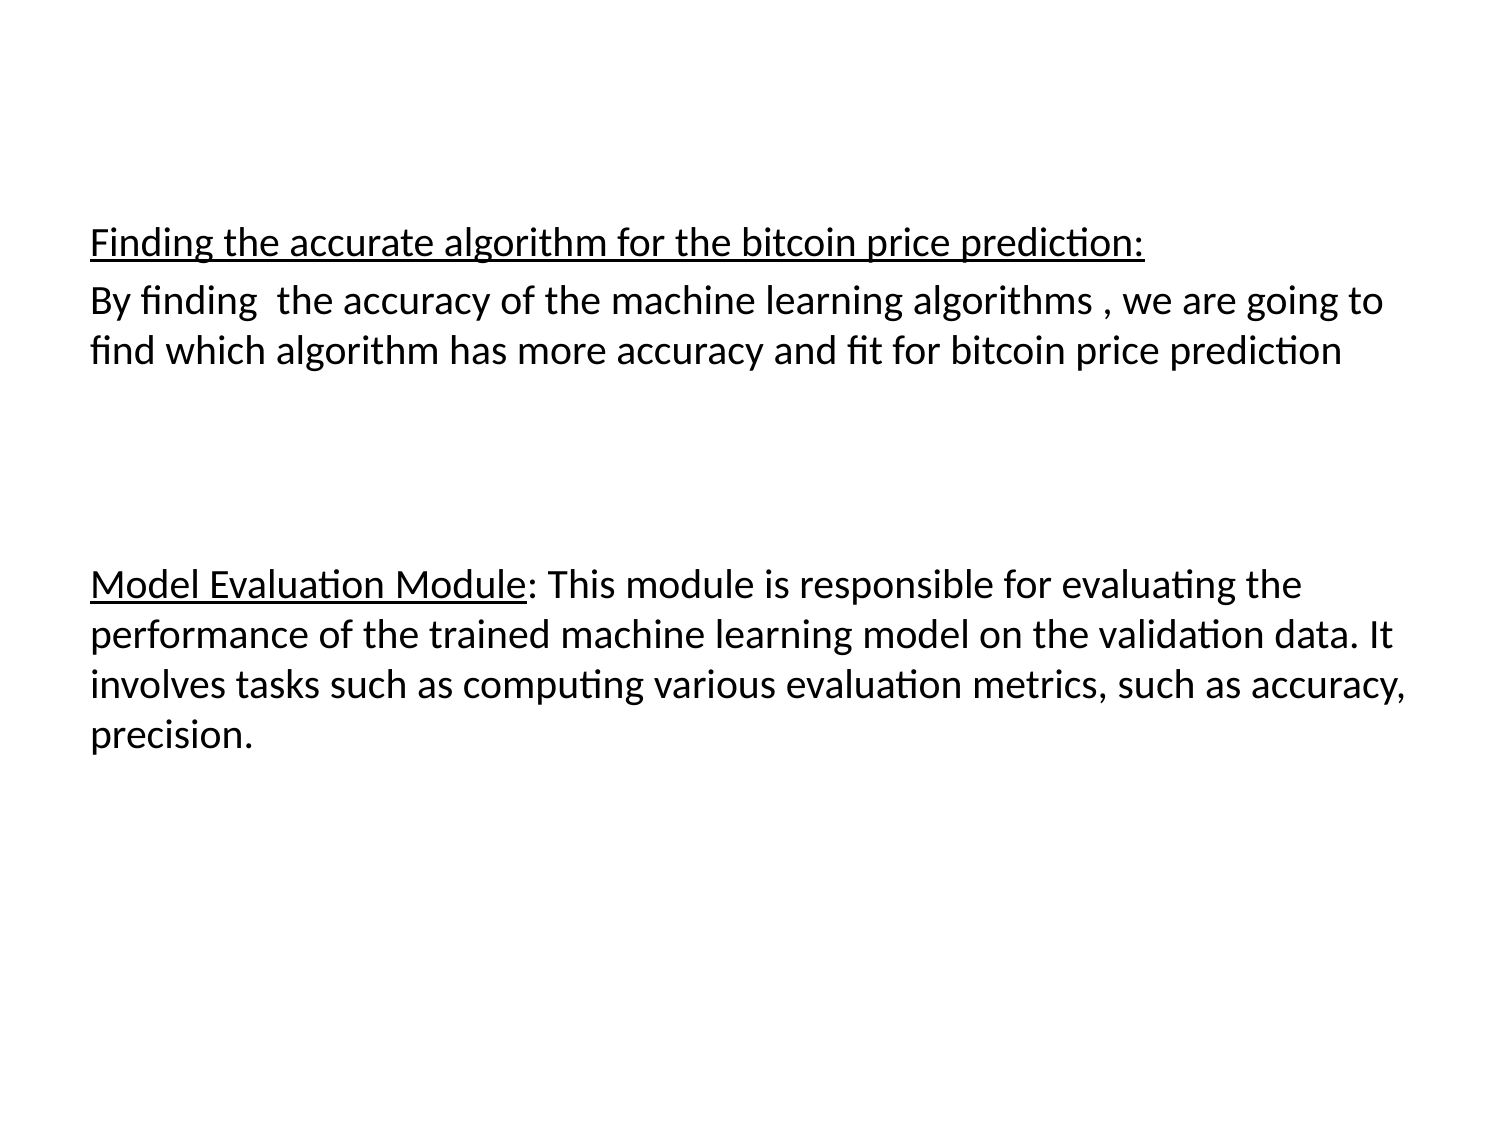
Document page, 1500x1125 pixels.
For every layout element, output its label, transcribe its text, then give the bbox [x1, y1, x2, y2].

list Finding the accurate algorithm for the bitcoin price prediction: By finding the accuracy of the machine learning algorithms , we are going to find which algorithm has more accuracy and fit for bitcoin price prediction Model Evaluation Module: This module is responsible for evaluating the performance of the trained machine learning model on the validation data. It involves tasks such as computing various evaluation metrics, such as accuracy, precision. [75, 148, 1425, 1005]
